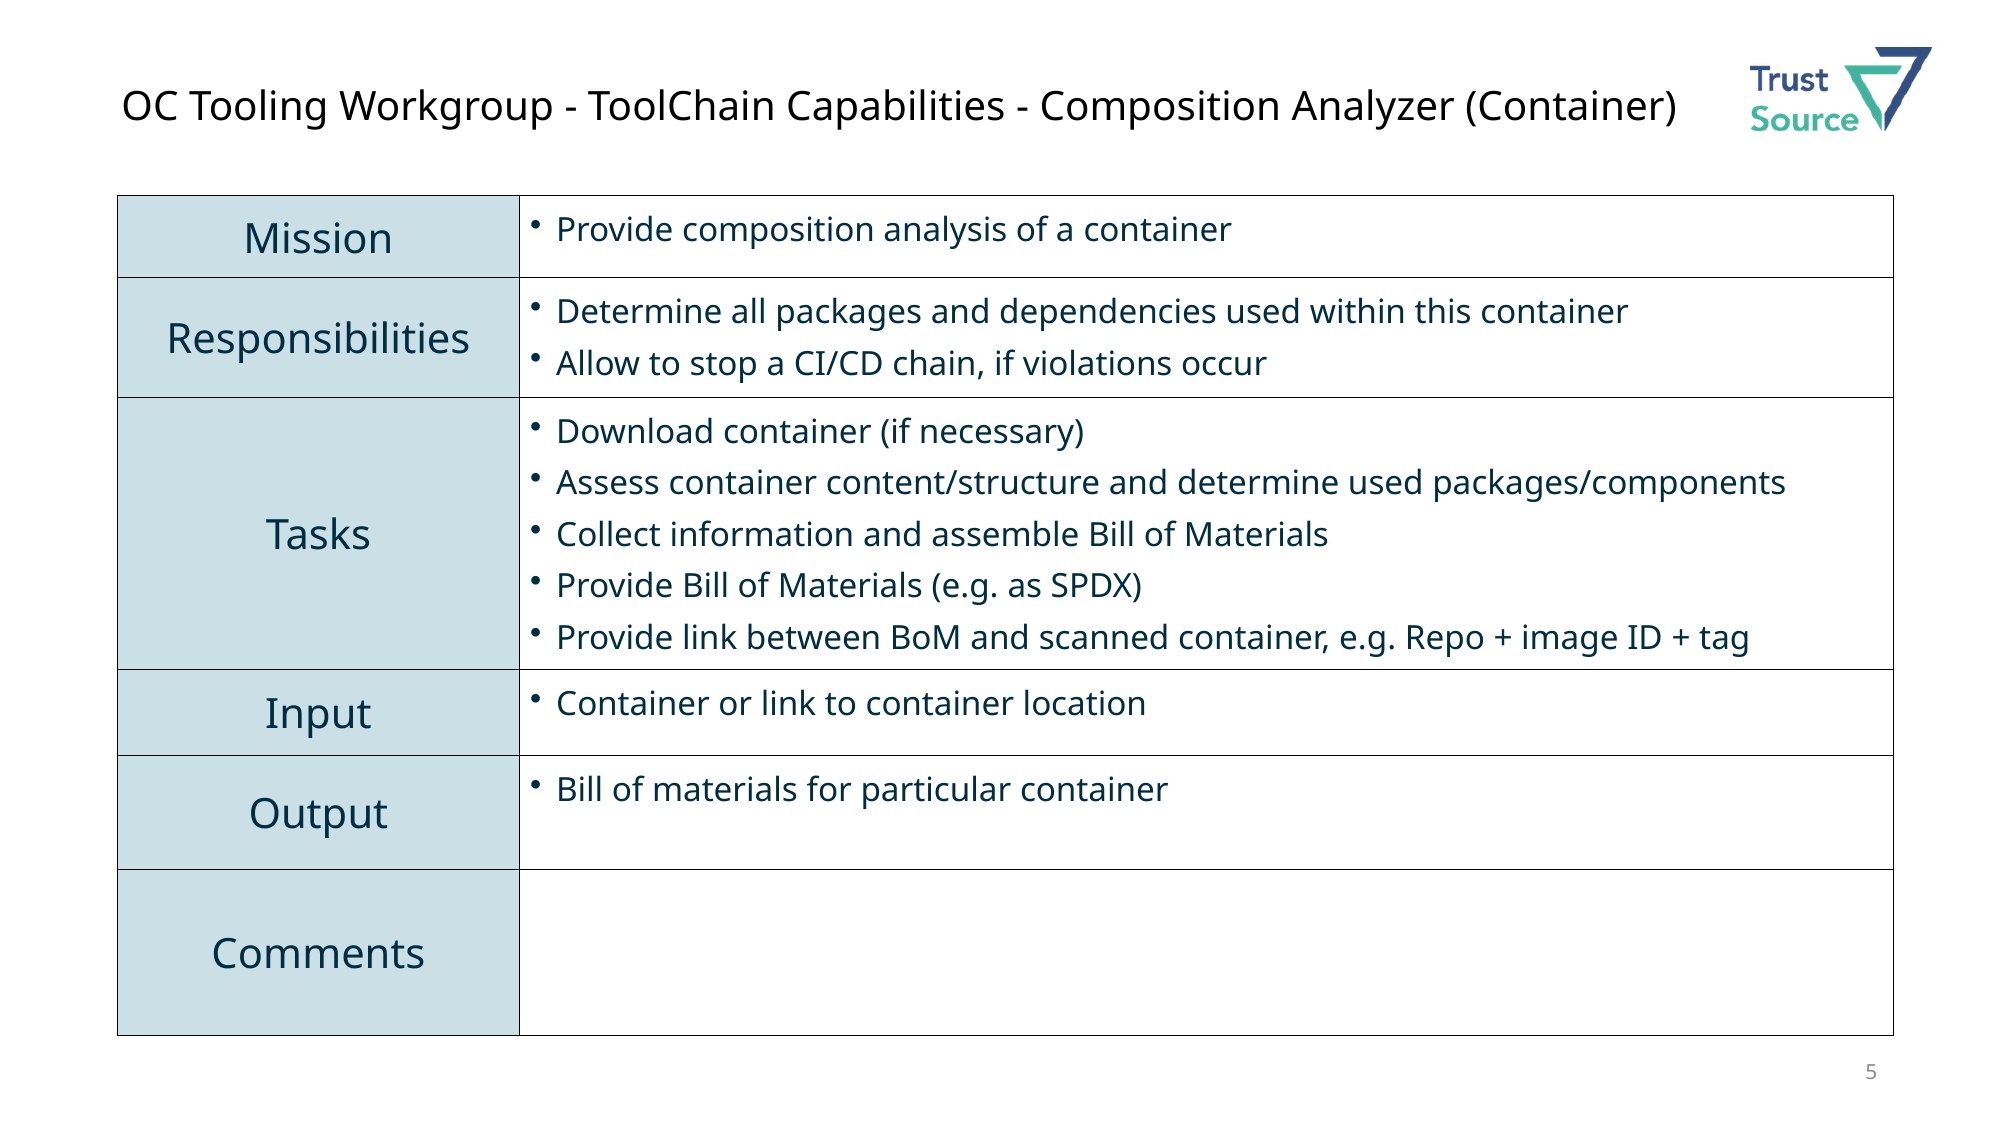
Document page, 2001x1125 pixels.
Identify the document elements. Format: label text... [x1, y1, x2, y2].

table_cell Determine all packages and dependencies used within this container Allow to stop a CI/CD chain, if violations occur [520, 278, 1893, 397]
table_cell Output [118, 756, 519, 869]
table_header Provide composition analysis of a container [520, 196, 1893, 277]
table_cell Comments [118, 870, 519, 1035]
table_cell Responsibilities [118, 278, 519, 397]
table_cell [520, 870, 1893, 1035]
table_cell Download container (if necessary) Assess container content/structure and determine used packages/components Collect information and assemble Bill of Materials Provide Bill of Materials (e.g. as SPDX) Provide link between BoM and scanned container, e.g. Repo + image ID + tag [520, 398, 1893, 669]
table_cell Bill of materials for particular container [520, 756, 1893, 869]
table_cell Container or link to container location [520, 670, 1893, 755]
slide_number 5 [1855, 1050, 1886, 1096]
table_header Mission [118, 196, 519, 277]
table_cell Input [118, 670, 519, 755]
picture [1750, 47, 1932, 131]
table_cell Tasks [118, 398, 519, 669]
title OC Tooling Workgroup - ToolChain Capabilities - Composition Analyzer (Container) [113, 58, 1707, 157]
